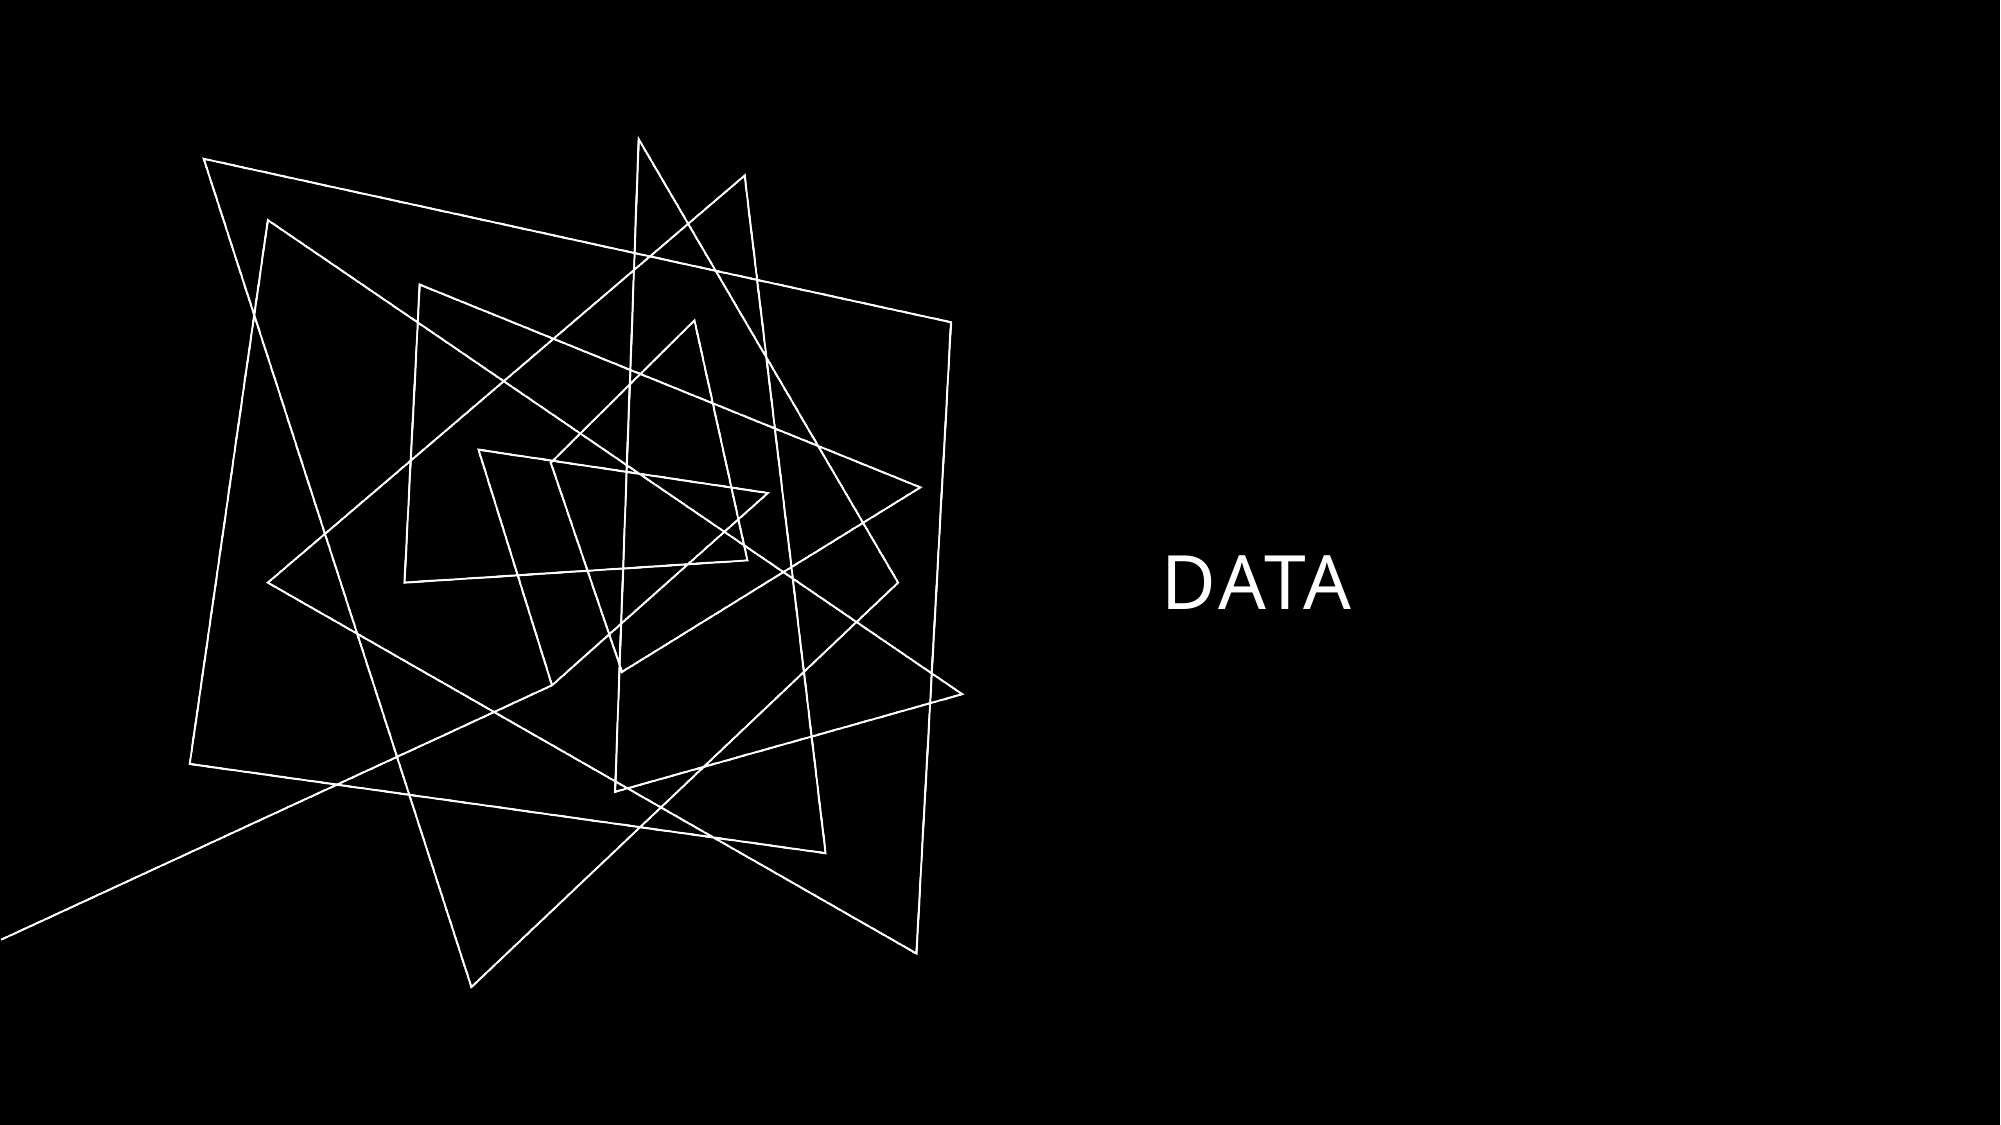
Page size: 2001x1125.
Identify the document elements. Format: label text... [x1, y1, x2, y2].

picture [0, 135, 965, 989]
title Data [1146, 352, 1833, 634]
